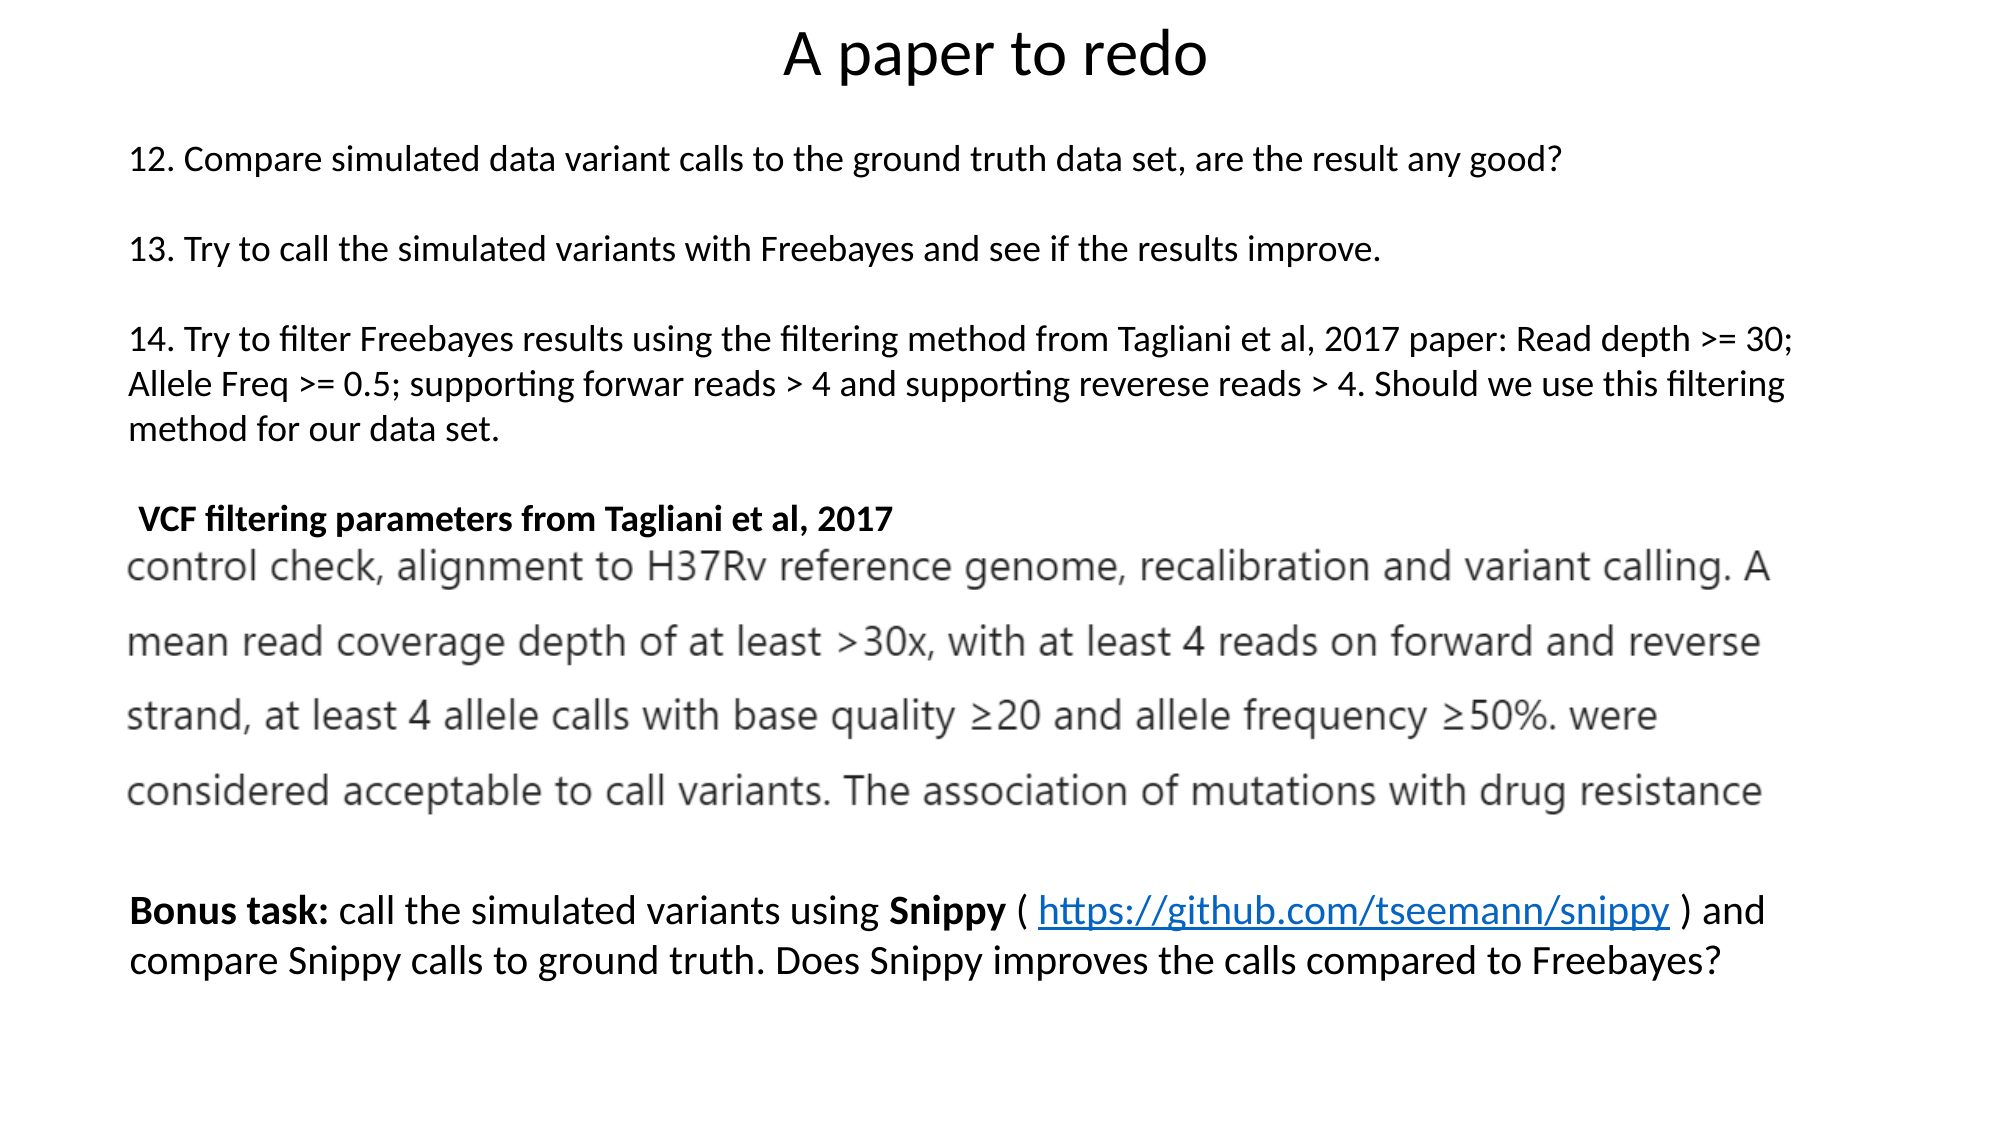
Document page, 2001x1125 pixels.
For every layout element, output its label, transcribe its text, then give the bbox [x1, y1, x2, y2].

text_box 12. Compare simulated data variant calls to the ground truth data set, are the result any good? 13. Try to call the simulated variants with Freebayes and see if the results improve. 14. Try to filter Freebayes results using the filtering method from Tagliani et al, 2017 paper: Read depth >= 30; Allele Freq >= 0.5; supporting forwar reads > 4 and supporting reverese reads > 4. Should we use this filtering method for our data set. [113, 126, 1830, 547]
text_box Bonus task: call the simulated variants using Snippy ( https://github.com/tseemann/snippy ) and compare Snippy calls to ground truth. Does Snippy improves the calls compared to Freebayes? [114, 875, 1906, 991]
picture [106, 546, 1818, 832]
text_box A paper to redo [768, 1, 1224, 97]
text_box VCF filtering parameters from Tagliani et al, 2017 [123, 486, 910, 546]
